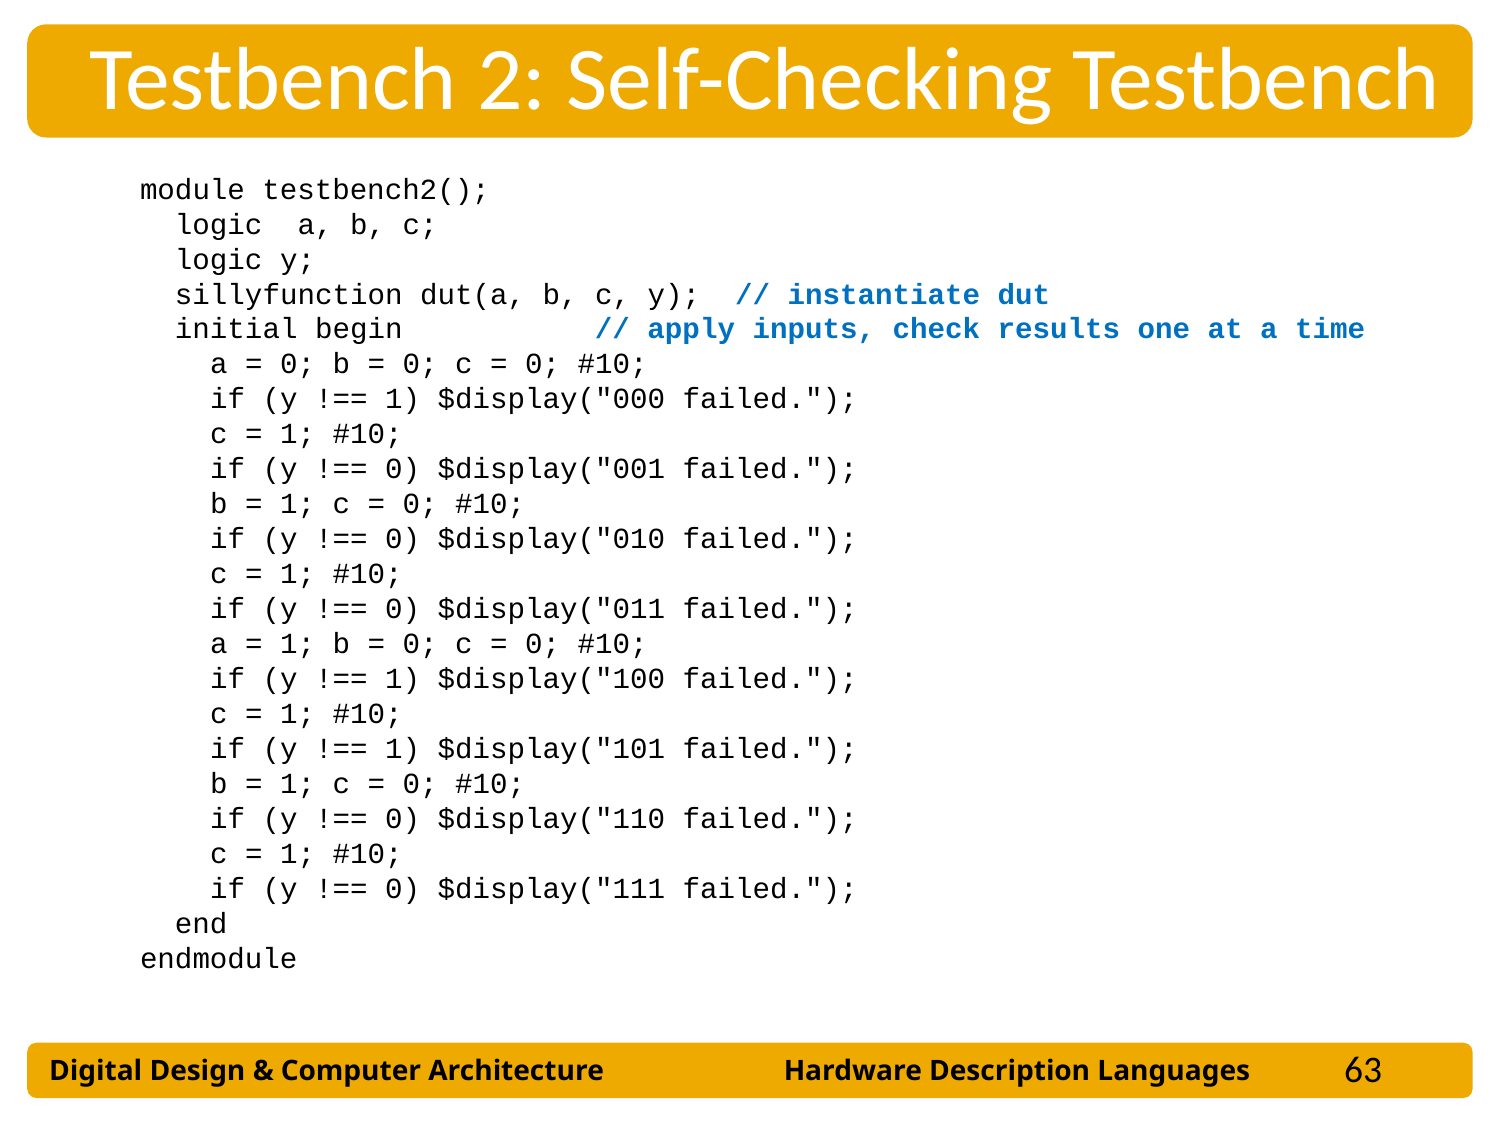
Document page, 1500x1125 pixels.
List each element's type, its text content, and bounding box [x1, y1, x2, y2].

text_box Testbench 2: Self-Checking Testbench [75, 12, 1463, 135]
slide_number 63 [1111, 1037, 1397, 1096]
text_box module testbench2(); logic a, b, c; logic y; sillyfunction dut(a, b, c, y); // instantiate dut initial begin // apply inputs, check results one at a time a = 0; b = 0; c = 0; #10; if (y !== 1) $display("000 failed."); c = 1; #10; if (y !== 0) $display("001 failed."); b = 1; c = 0; #10; if (y !== 0) $display("010 failed."); c = 1; #10; if (y !== 0) $display("011 failed."); a = 1; b = 0; c = 0; #10; if (y !== 1) $display("100 failed."); c = 1; #10; if (y !== 1) $display("101 failed."); b = 1; c = 0; #10; if (y !== 0) $display("110 failed."); c = 1; #10; if (y !== 0) $display("111 failed."); end endmodule [124, 162, 1413, 1013]
